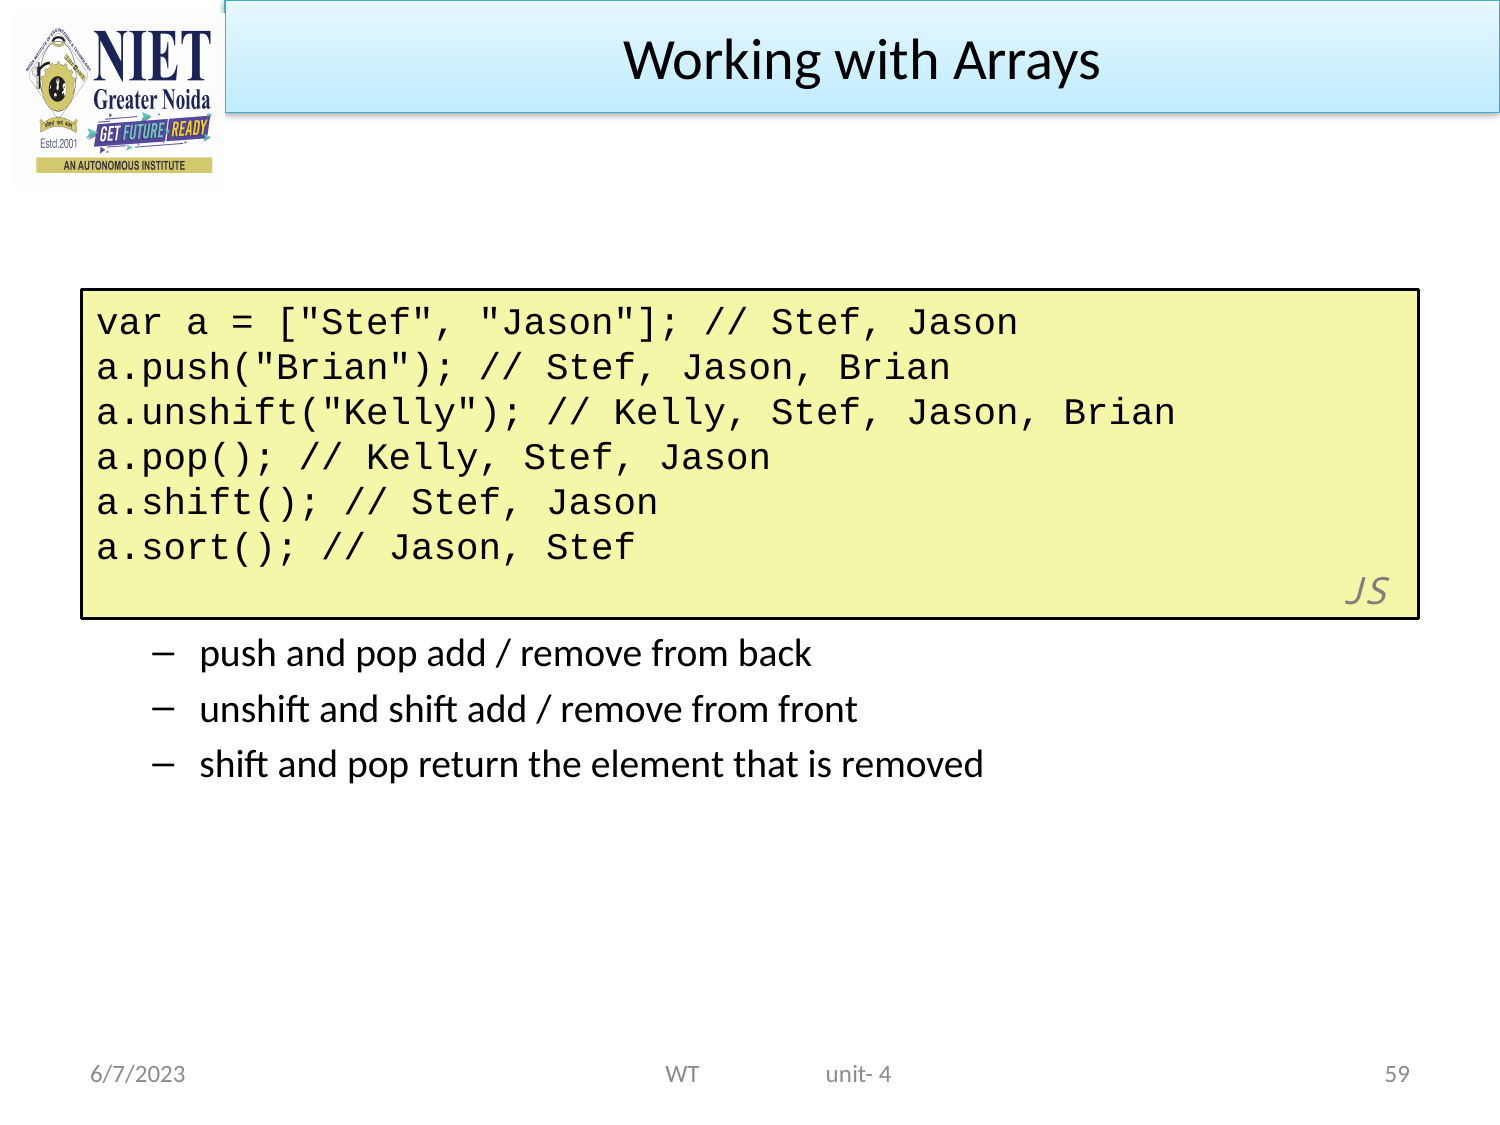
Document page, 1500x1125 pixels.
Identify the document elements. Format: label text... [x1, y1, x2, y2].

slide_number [75, 1042, 412, 1103]
text_box var a = ["Stef", "Jason"]; // Stef, Jason a.push("Brian"); // Stef, Jason, Brian a.unshift("Kelly"); // Kelly, Stef, Jason, Brian a.pop(); // Kelly, Stef, Jason a.shift(); // Stef, Jason a.sort(); // Jason, Stef JS [81, 289, 1419, 619]
slide_number 59 [1074, 1042, 1425, 1103]
footer WT unit- 4 [412, 1042, 1074, 1103]
text_box Working with Arrays [224, 0, 1500, 113]
picture [13, 13, 226, 188]
list array serves as many data structures: list, queue, stack, ... methods: concat, join, pop, push, reverse, shift, slice, sort, splice, toString, unshift push and pop add / remove from back unshift and shift add / remove from front shift and pop return the element that is removed [62, 187, 1463, 1000]
